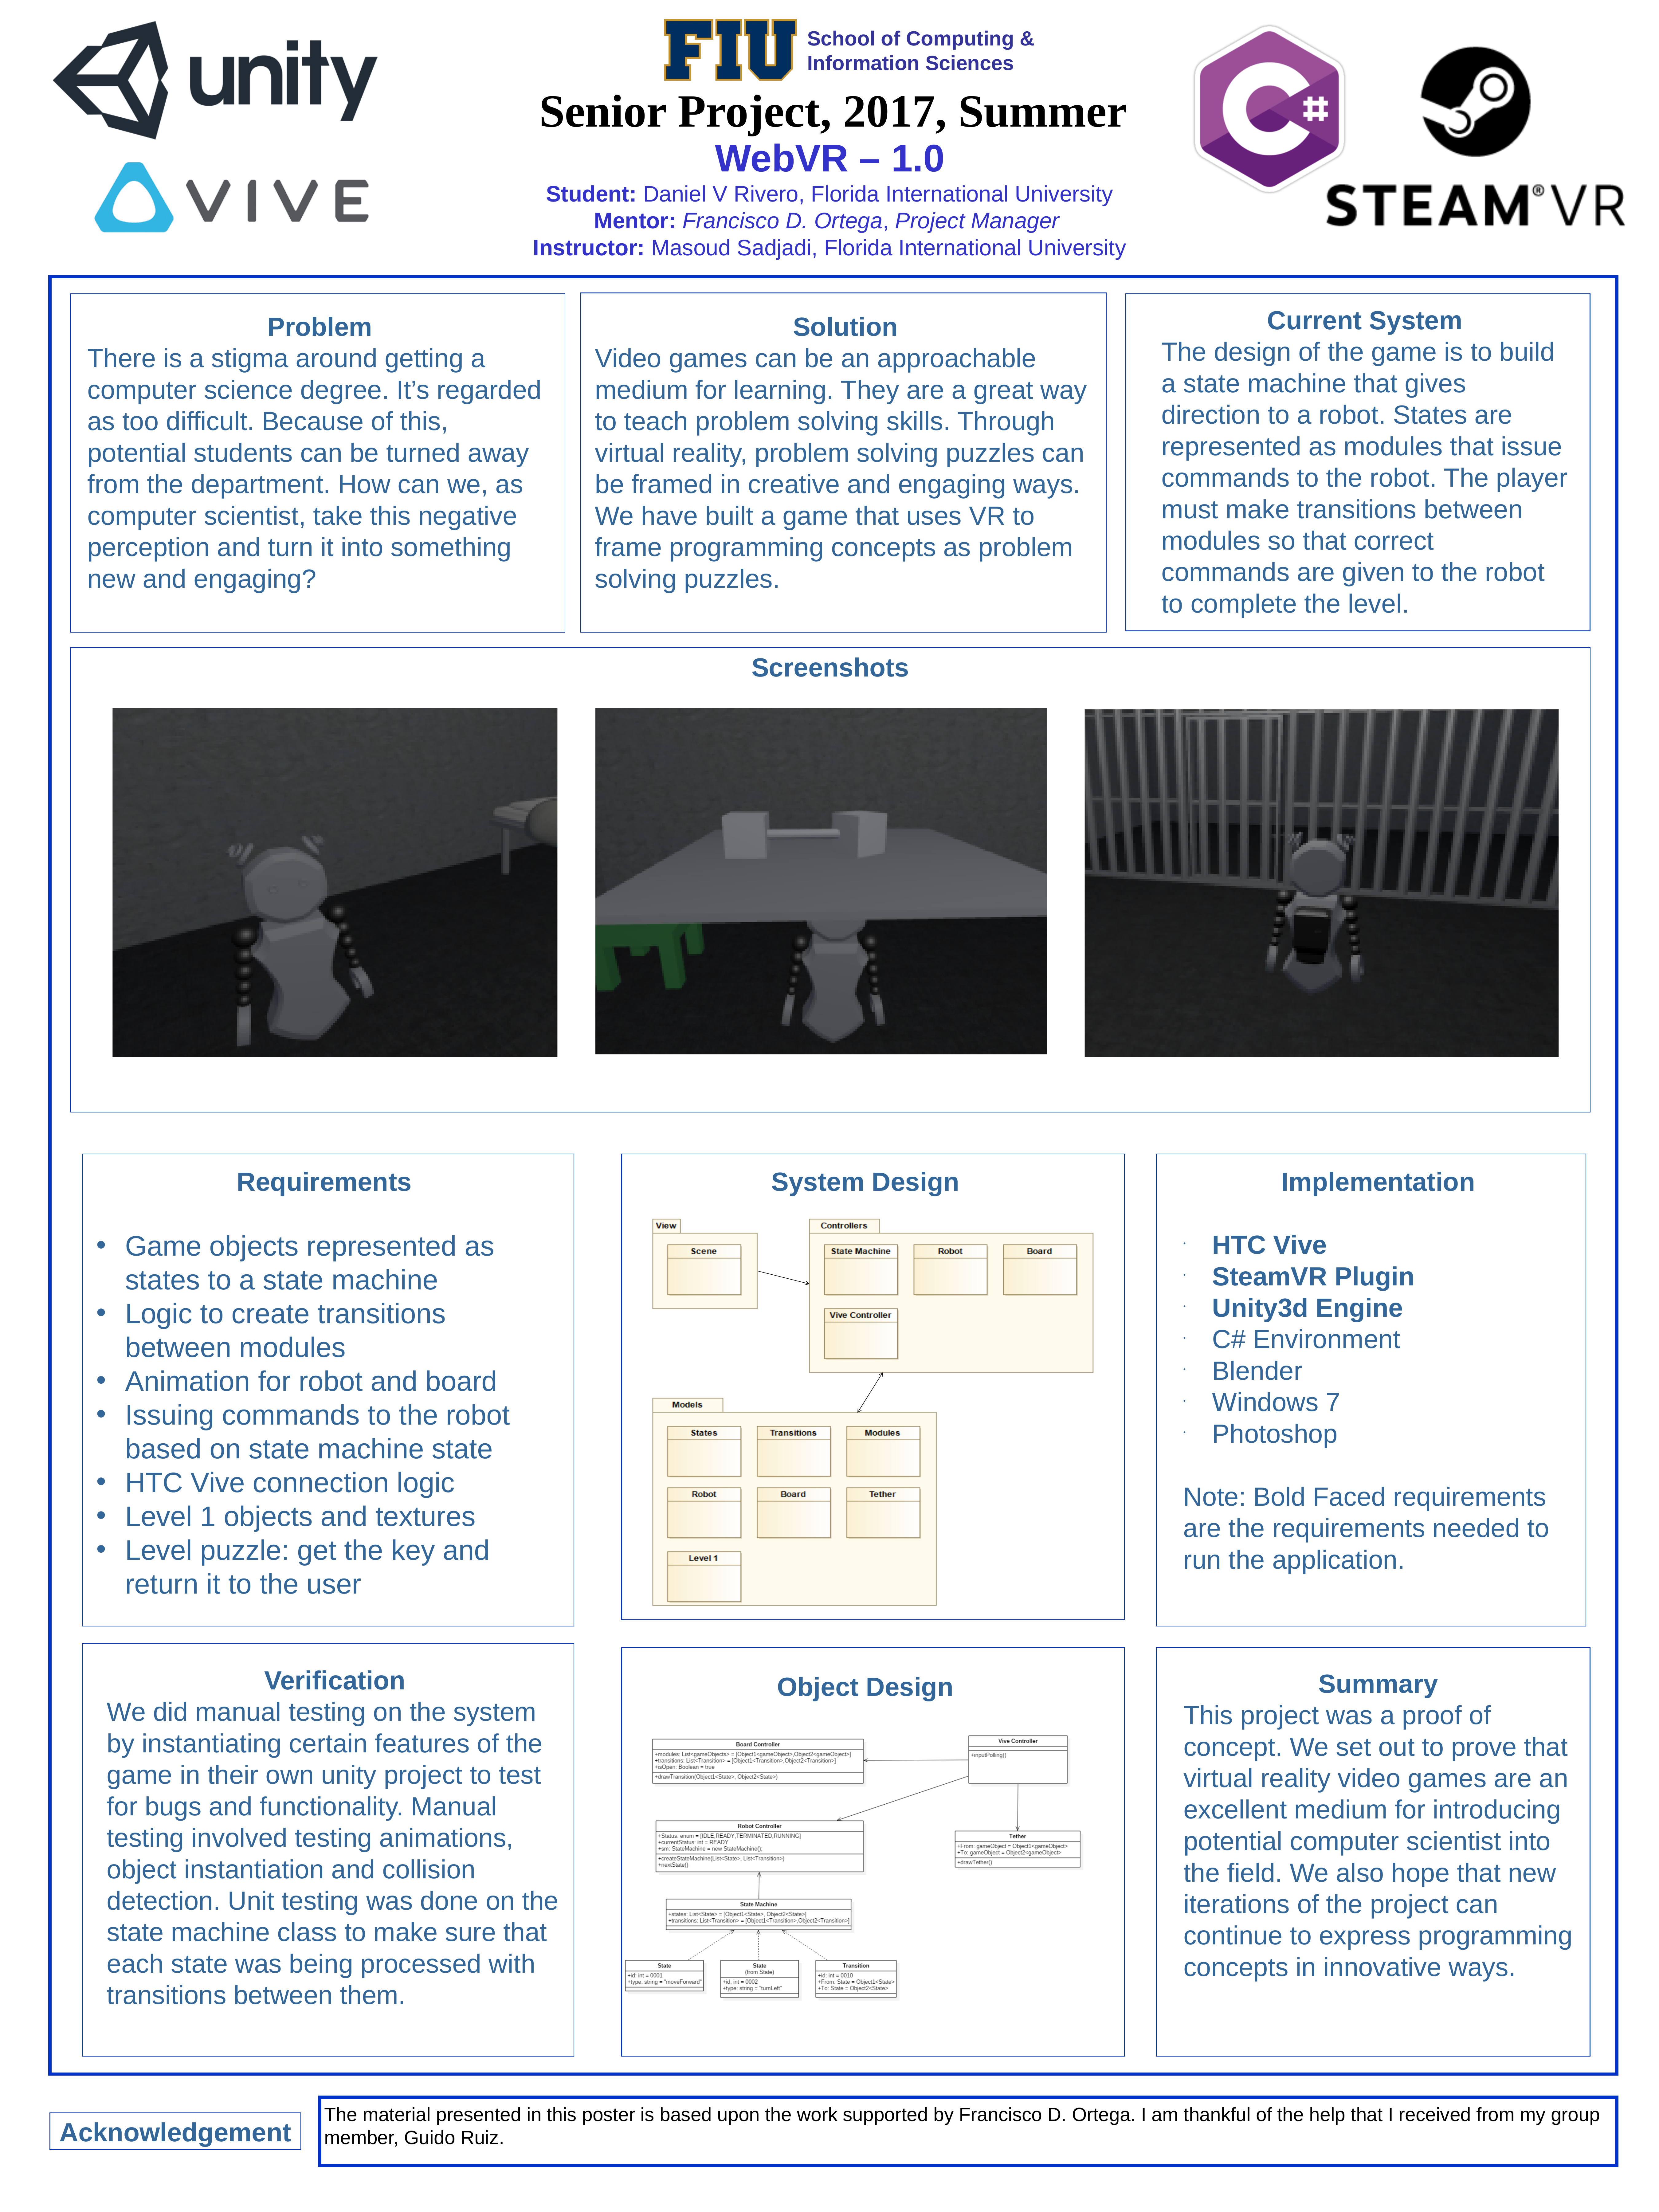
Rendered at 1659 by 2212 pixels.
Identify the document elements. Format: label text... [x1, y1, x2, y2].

text_box [581, 293, 1107, 632]
picture [1179, 5, 1632, 269]
picture [82, 162, 385, 235]
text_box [757, 1271, 810, 1284]
text_box [622, 1648, 1124, 2056]
text_box [82, 1643, 574, 2056]
text_box WebVR – 1.0 Student: Daniel V Rivero, Florida International University Mentor: Francisco D. Ortega, Project Manager Instructor: Masoud Sadjadi, Florida International University [331, 131, 1319, 254]
text_box [50, 277, 1617, 2074]
text_box Object Design [614, 1667, 622, 2036]
text_box System Design [614, 1162, 622, 1612]
picture [112, 708, 558, 1057]
picture [664, 19, 797, 81]
text_box [82, 1154, 574, 1626]
picture [53, 21, 378, 139]
text_box [70, 294, 565, 632]
text_box [1125, 294, 1590, 631]
text_box The material presented in this poster is based upon the work supported by Francisco D. Ortega. I am thankful of the help that I received from my group member, Guido Ruiz. [320, 2097, 1617, 2166]
text_box Senior Project, 2017, Summer [446, 111, 1178, 131]
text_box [857, 1372, 883, 1413]
text_box [622, 1154, 1124, 1620]
picture [1084, 709, 1559, 1057]
text_box [50, 30, 288, 238]
text_box School of Computing & Information Sciences [802, 22, 1041, 77]
text_box Acknowledgement [50, 2113, 301, 2150]
text_box [1156, 1154, 1586, 1626]
text_box Screenshots [70, 648, 1590, 1112]
picture [621, 1732, 1097, 2014]
picture [595, 705, 1047, 1054]
picture [645, 1213, 1101, 1612]
text_box [1156, 1648, 1590, 2056]
